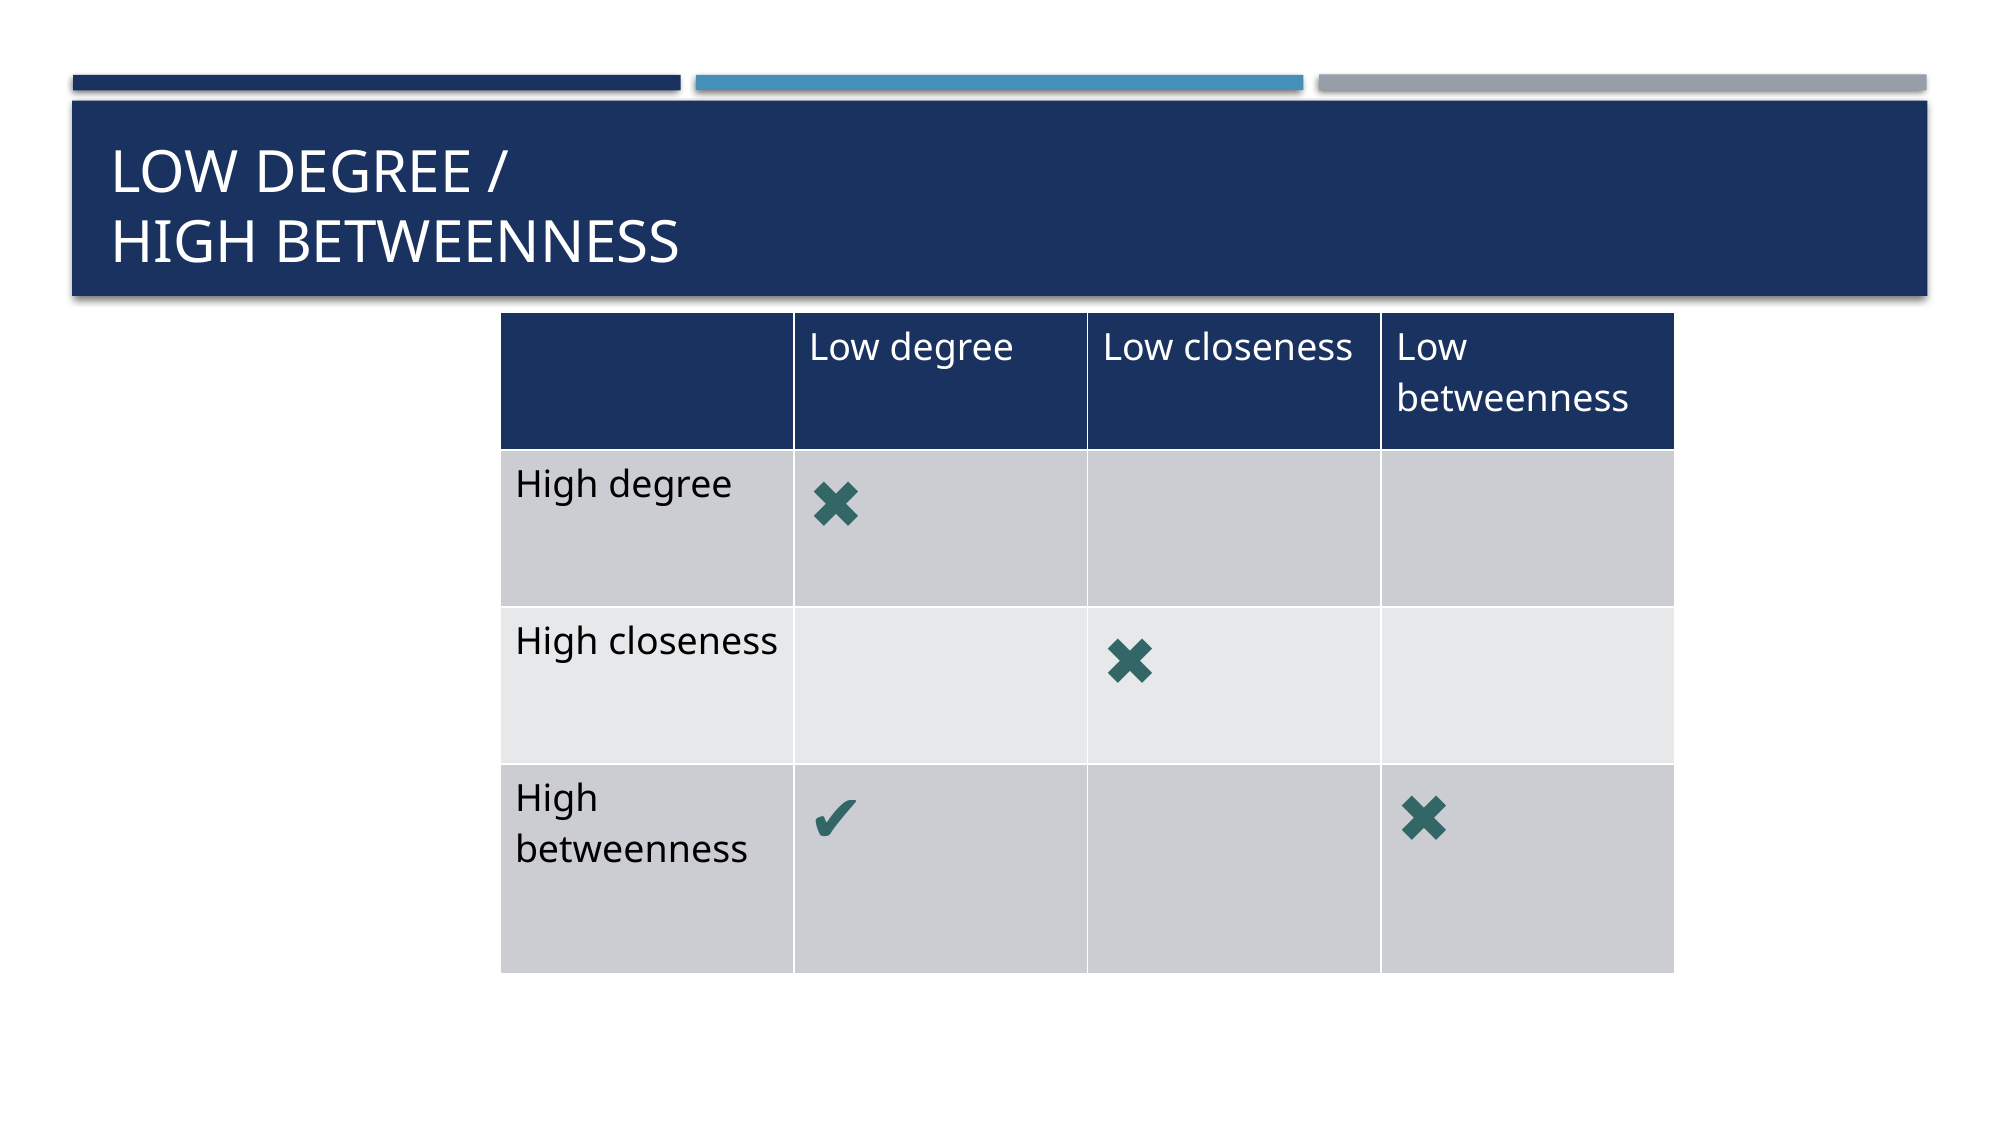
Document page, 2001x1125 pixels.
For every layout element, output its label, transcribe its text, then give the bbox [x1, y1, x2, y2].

table_header Low closeness [1088, 313, 1380, 449]
table_header Low degree [795, 313, 1087, 449]
table_header [501, 313, 793, 449]
table_cell [1088, 765, 1380, 973]
title Low degree / High betweenness [95, 115, 1905, 282]
table_cell [795, 608, 1087, 763]
table_cell High closeness [501, 608, 793, 763]
table_cell [1088, 451, 1380, 606]
table_cell ✖ [1382, 765, 1674, 973]
table_cell ✖ [1088, 608, 1380, 763]
table_cell ✔ [795, 765, 1087, 973]
table_cell [1382, 451, 1674, 606]
table_cell [1382, 608, 1674, 763]
table_cell High betweenness [501, 765, 793, 973]
table_cell ✖ [795, 451, 1087, 606]
table_cell High degree [501, 451, 793, 606]
table_header Low betweenness [1382, 313, 1674, 449]
